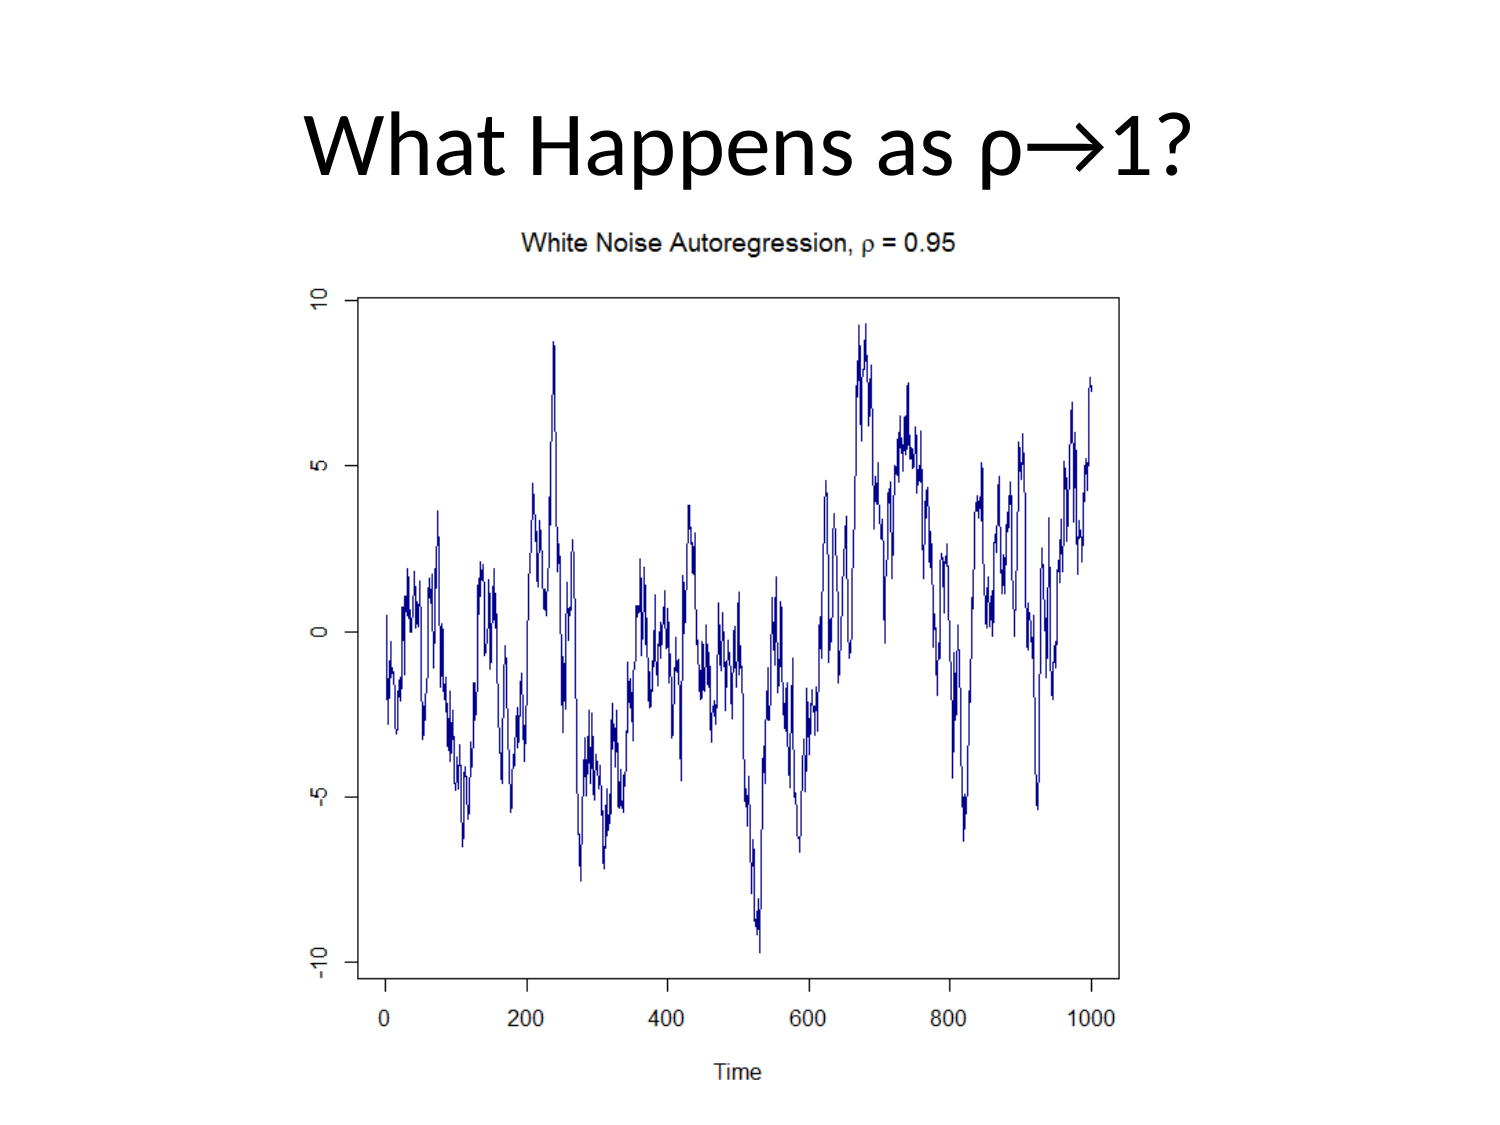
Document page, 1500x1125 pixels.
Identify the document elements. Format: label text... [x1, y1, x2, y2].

picture [250, 190, 1175, 1114]
title What Happens as ρ→1? [75, 45, 1425, 233]
